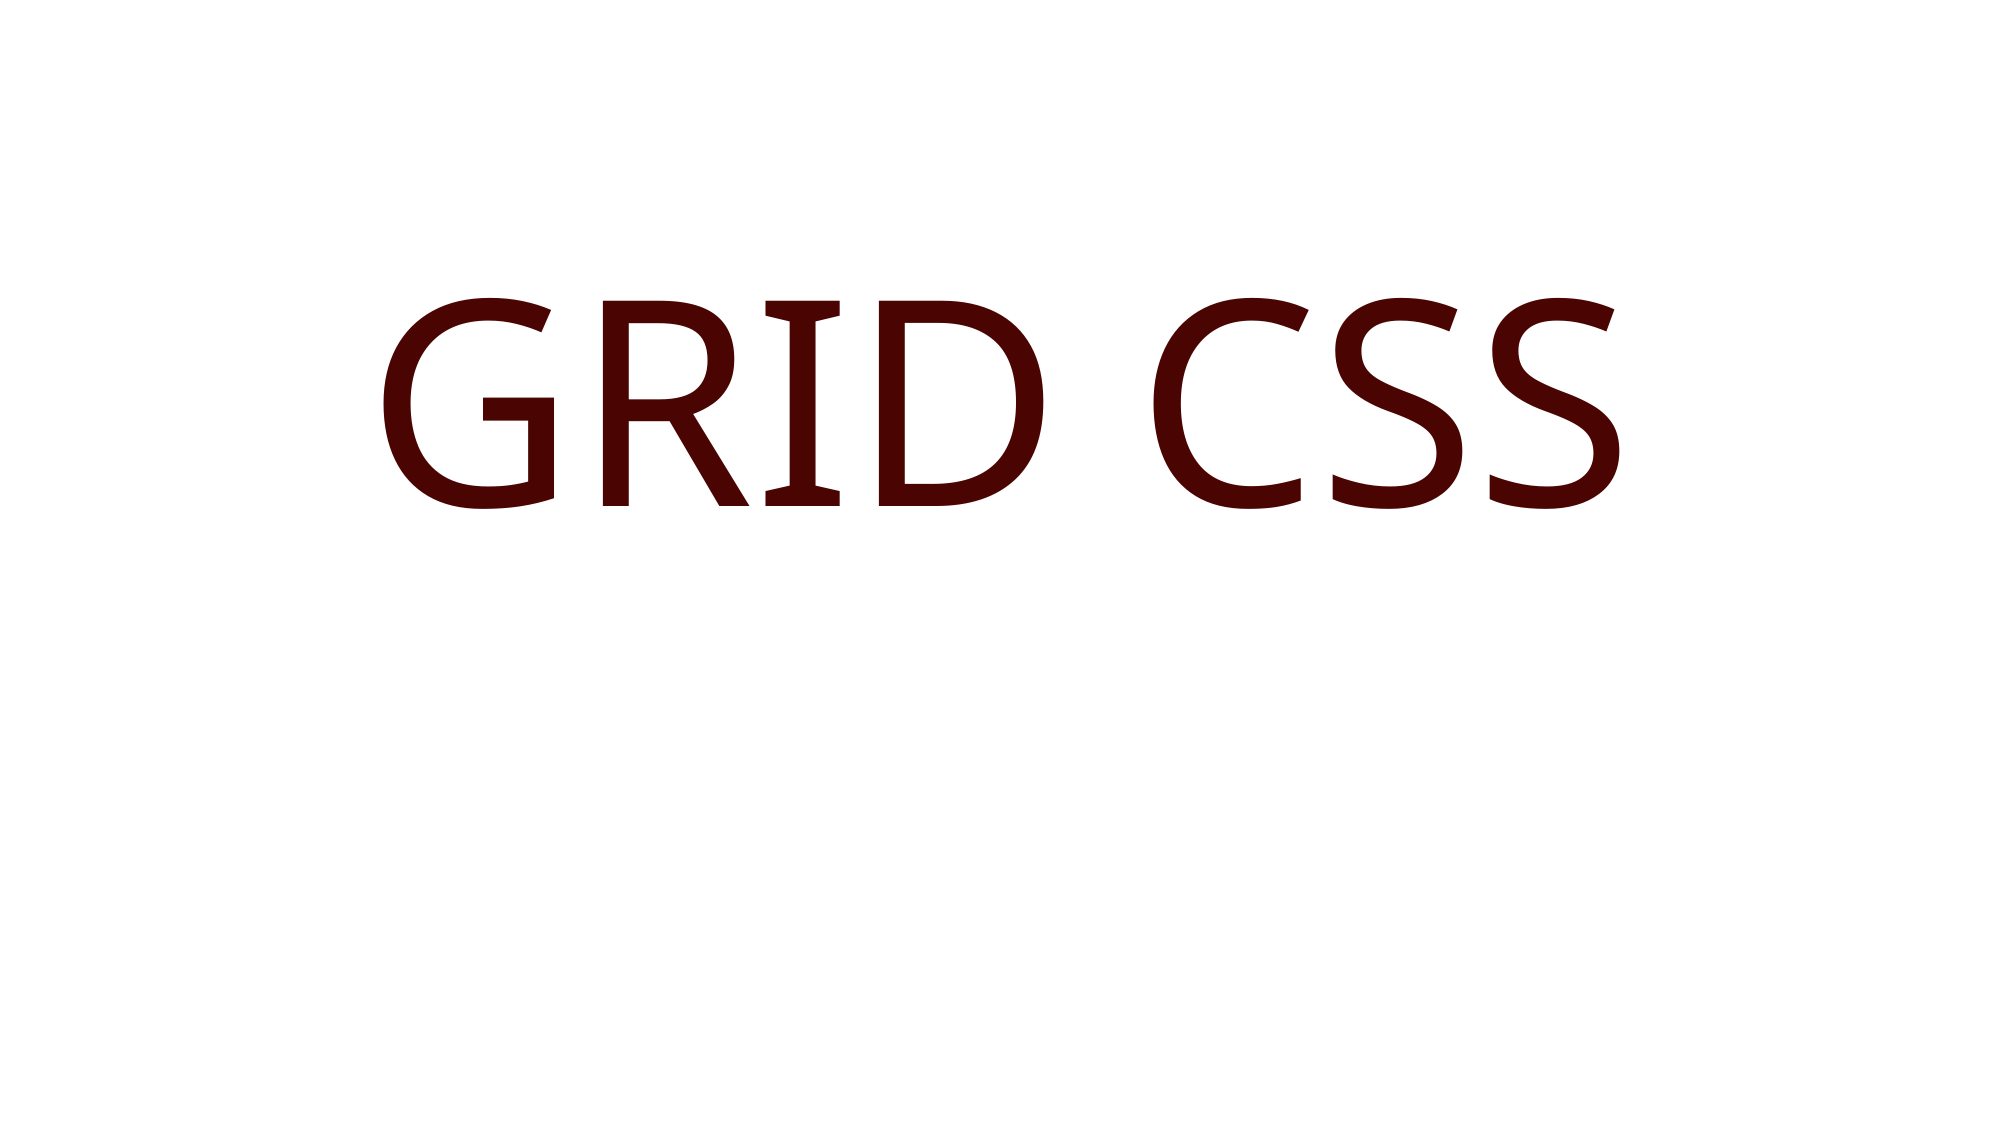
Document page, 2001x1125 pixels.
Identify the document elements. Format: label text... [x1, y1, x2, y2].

title GRID CSS [249, 184, 1750, 576]
